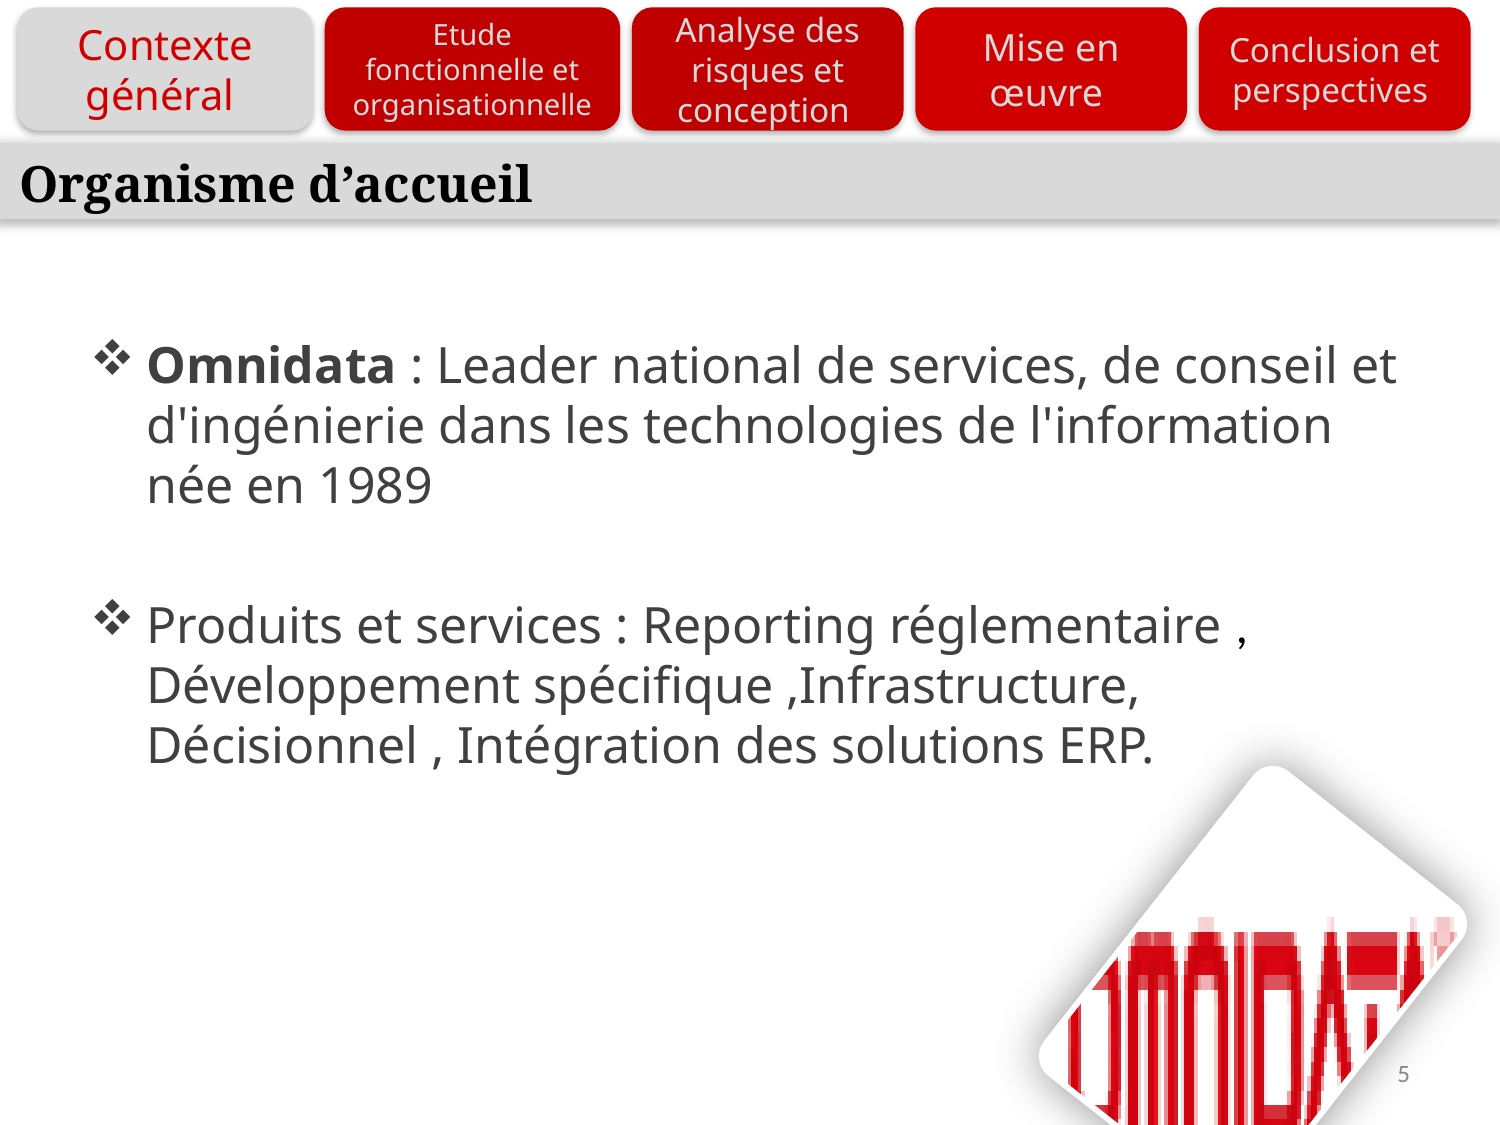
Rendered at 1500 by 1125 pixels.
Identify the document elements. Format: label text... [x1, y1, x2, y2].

picture [1045, 772, 1461, 1125]
text_box Mise en œuvre [913, 5, 1190, 133]
text_box [0, 143, 1500, 219]
text_box Organisme d’accueil [4, 144, 819, 280]
text_box Analyse des risques et conception [629, 5, 906, 133]
list Omnidata : Leader national de services, de conseil et d'ingénierie dans les technologies de l'information née en 1989 Produits et services : Reporting réglementaire , Développement spécifique ,Infrastructure, Décisionnel , Intégration des solutions ERP. [75, 326, 1425, 1069]
text_box Contexte général [15, 5, 316, 133]
text_box Etude fonctionnelle et organisationnelle [322, 5, 623, 133]
text_box Conclusion et perspectives [1196, 5, 1473, 133]
